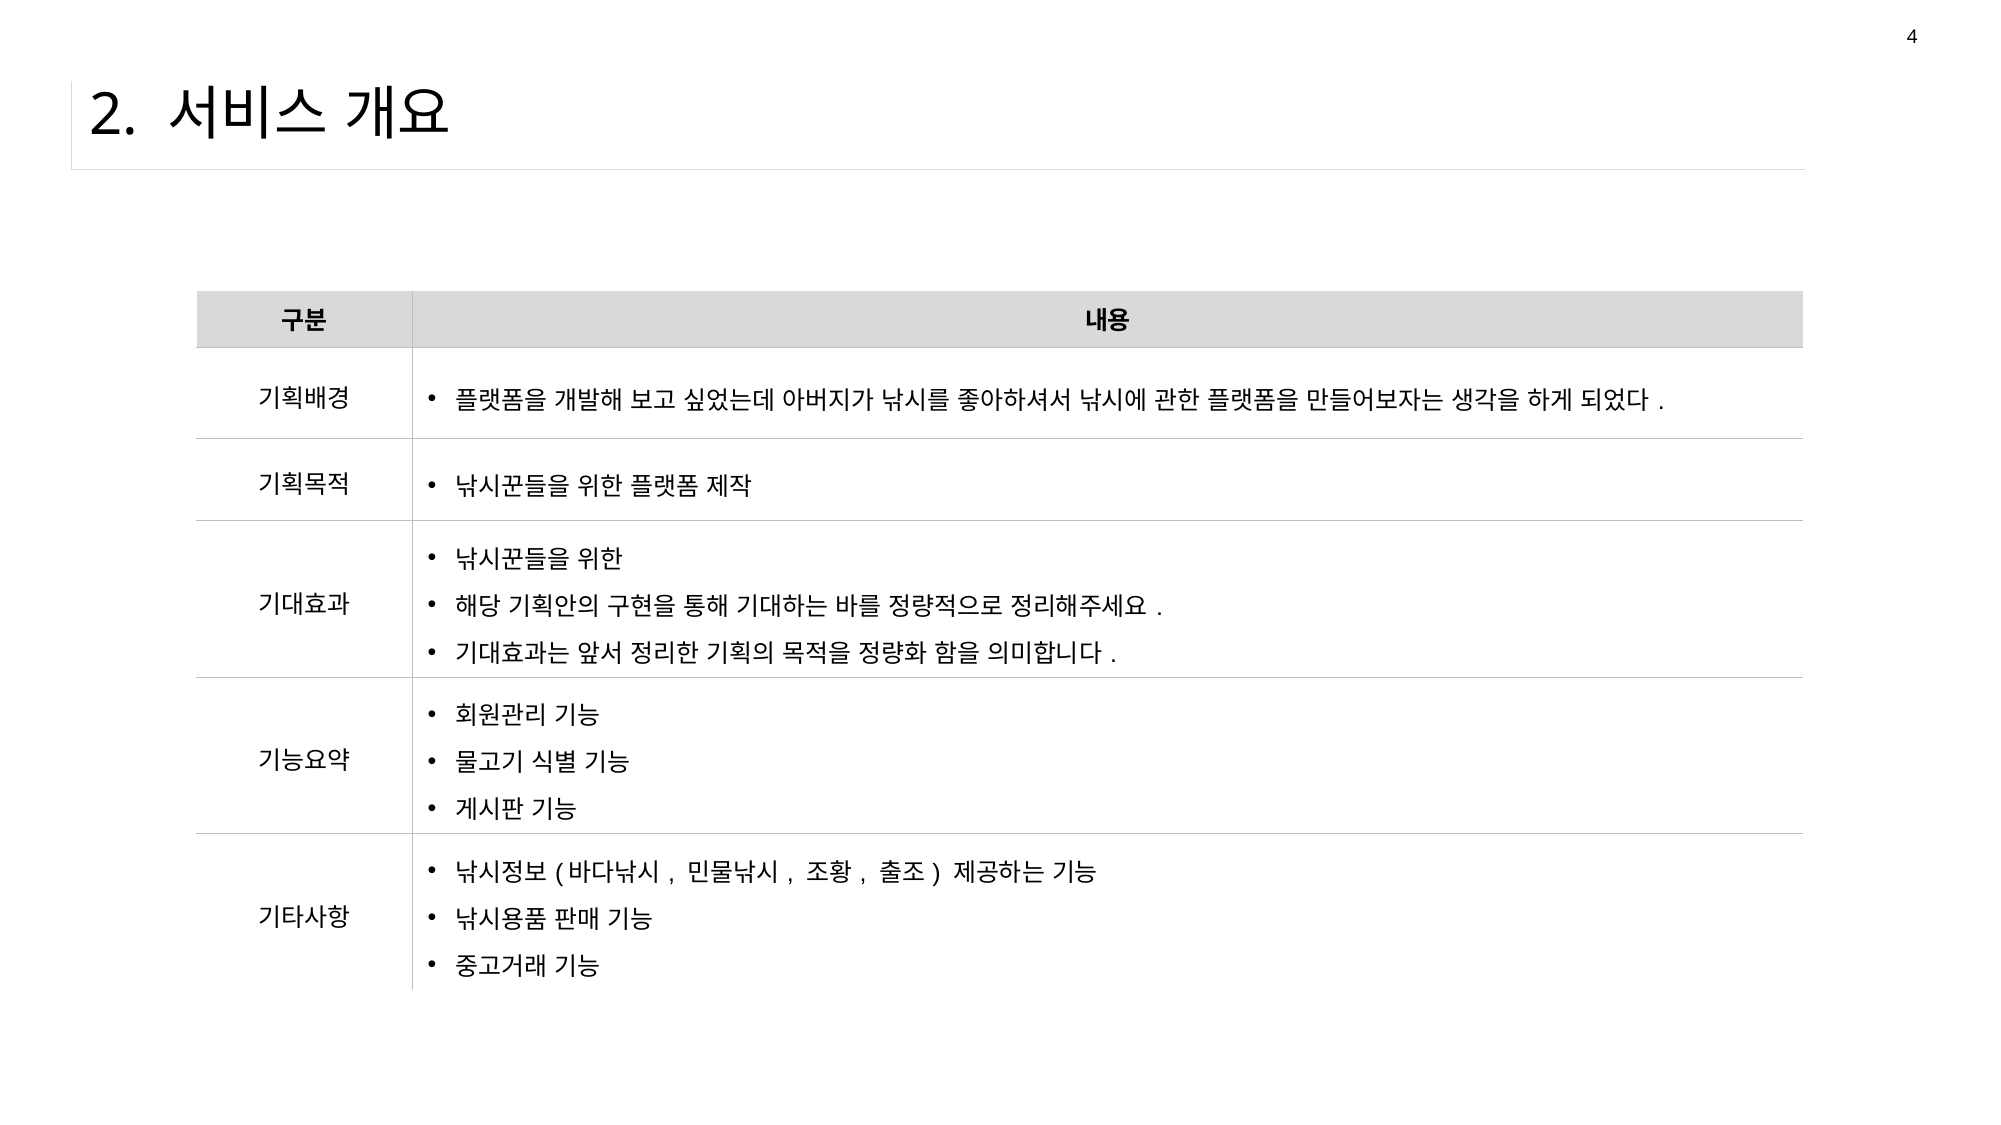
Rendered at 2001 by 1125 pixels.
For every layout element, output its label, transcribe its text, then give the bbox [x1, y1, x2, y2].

table_cell 기능요약 [197, 678, 412, 833]
table_cell 낚시꾼들을 위한 해당 기획안의 구현을 통해 기대하는 바를 정량적으로 정리해주세요. 기대효과는 앞서 정리한 기획의 목적을 정량화 함을 의미합니다. [413, 521, 1803, 677]
table_header 내용 [413, 291, 1803, 347]
table_cell 회원관리 기능 물고기 식별 기능 게시판 기능 [413, 678, 1803, 833]
table_cell 기대효과 [197, 521, 412, 677]
text_box 4 [1892, 17, 2000, 58]
table_cell 기타사항 [197, 834, 412, 990]
table_cell 기획목적 [197, 439, 412, 520]
table_cell 낚시꾼들을 위한 플랫폼 제작 [413, 439, 1803, 520]
table_cell 플랫폼을 개발해 보고 싶었는데 아버지가 낚시를 좋아하셔서 낚시에 관한 플랫폼을 만들어보자는 생각을 하게 되었다. [413, 348, 1803, 438]
table_cell 기획배경 [197, 348, 412, 438]
table_cell 낚시정보(바다낚시, 민물낚시, 조황, 출조) 제공하는 기능 낚시용품 판매 기능 중고거래 기능 [413, 834, 1803, 990]
title 2. 서비스 개요 [74, 61, 1949, 162]
table_header 구분 [197, 291, 412, 347]
